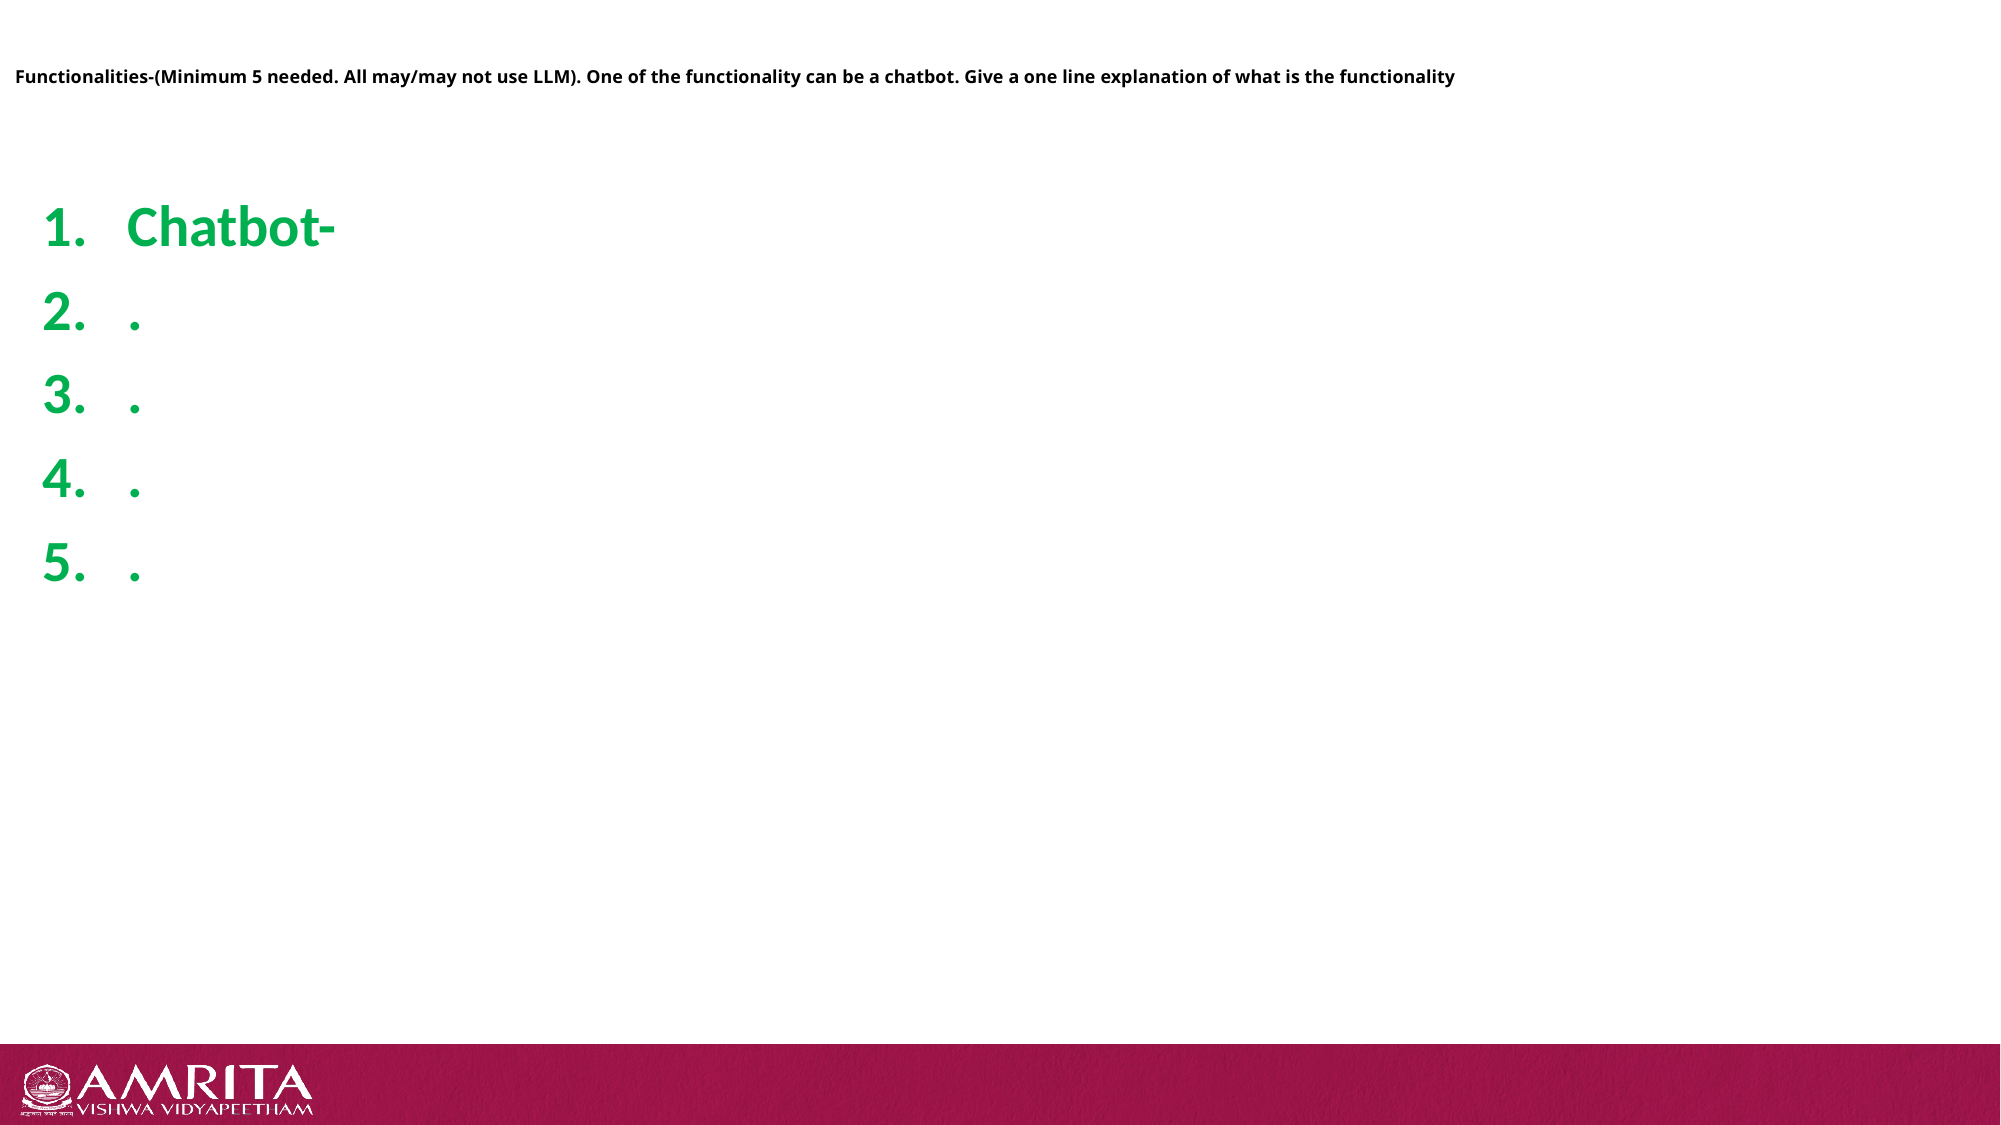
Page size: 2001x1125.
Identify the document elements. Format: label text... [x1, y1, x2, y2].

list Chatbot- . . . . [27, 188, 1958, 1040]
picture [0, 1044, 2001, 1125]
title Functionalities-(Minimum 5 needed. All may/may not use LLM). One of the functionality can be a chatbot. Give a one line explanation of what is the functionality [0, 59, 1959, 132]
